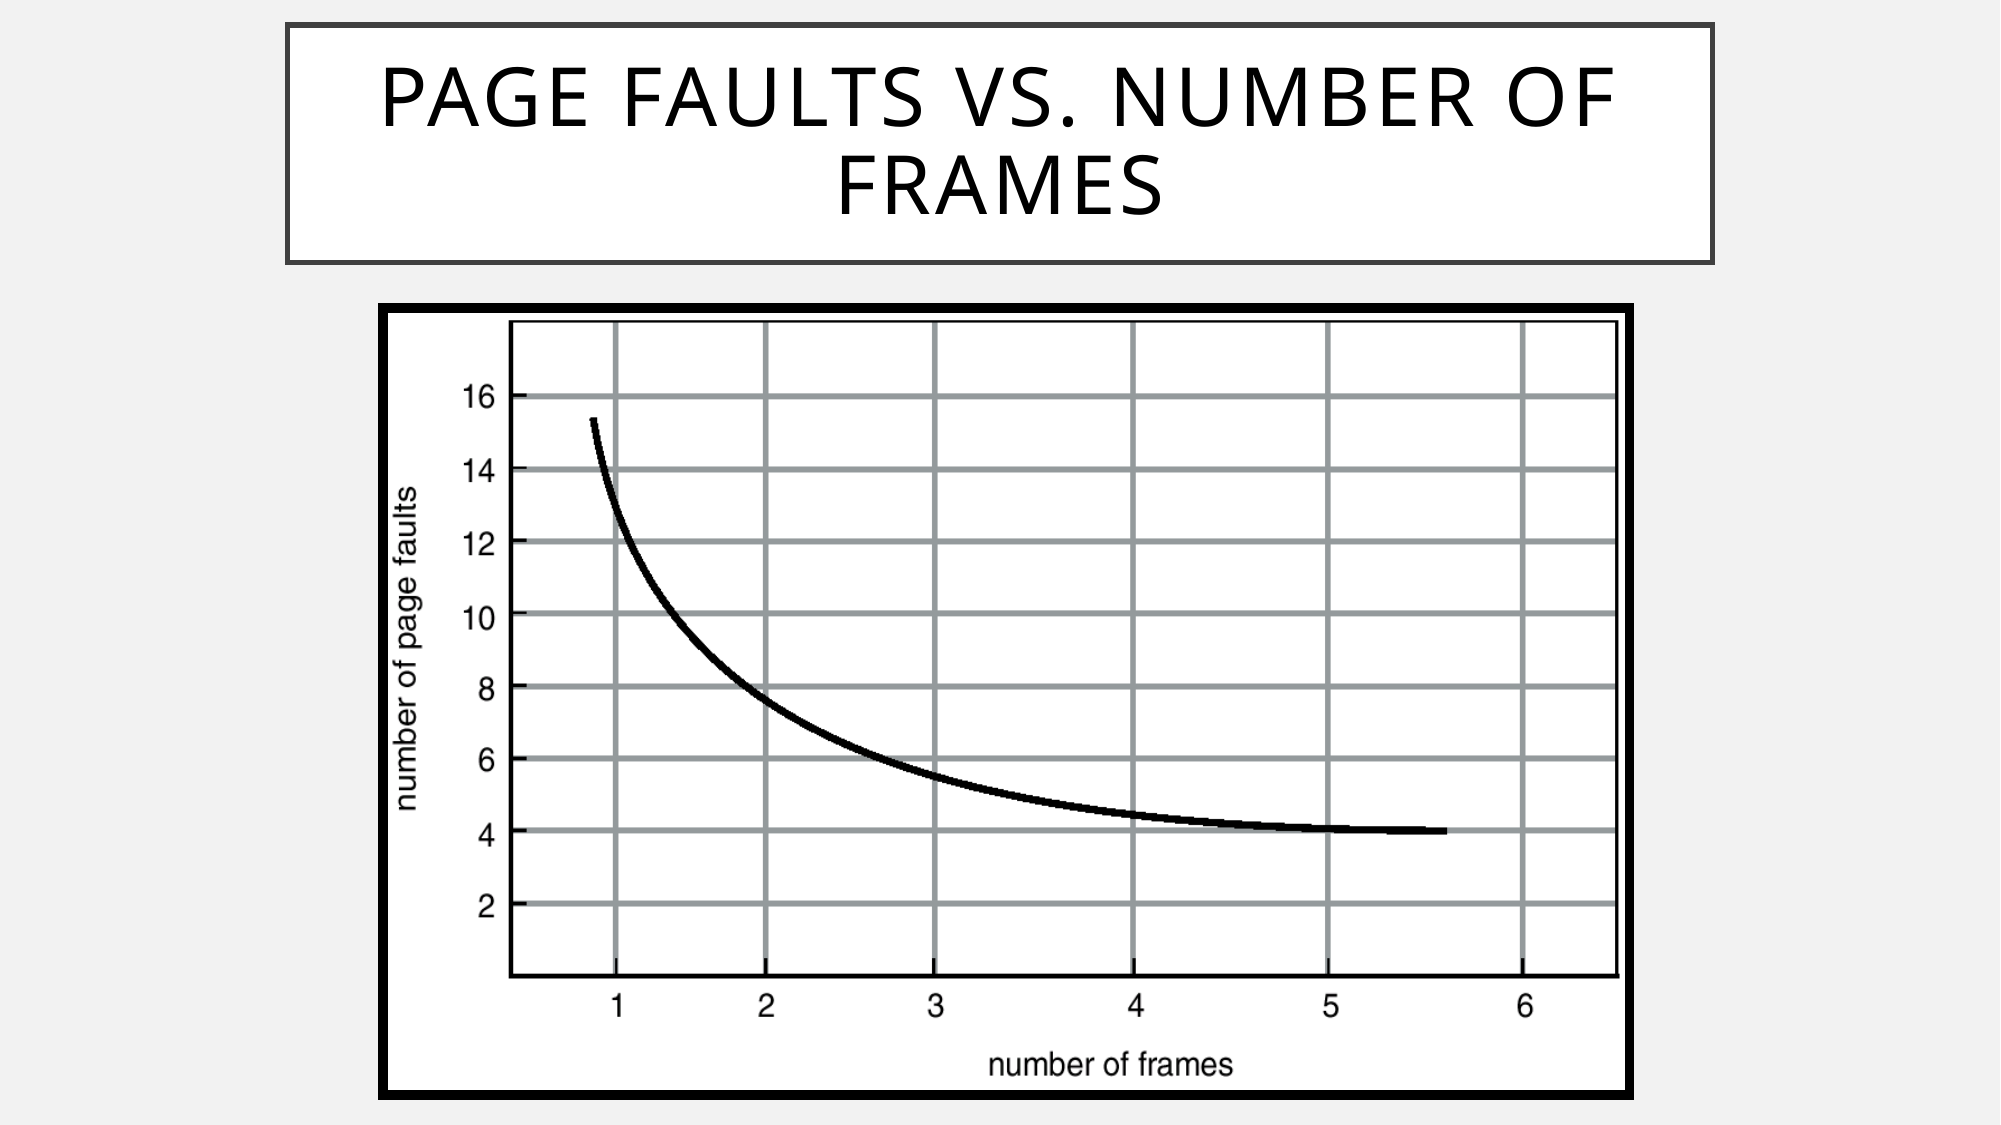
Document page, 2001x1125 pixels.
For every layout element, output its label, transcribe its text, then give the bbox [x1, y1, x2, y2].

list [387, 312, 1625, 1091]
title Page Faults vs. Number of Frames [285, 22, 1715, 265]
